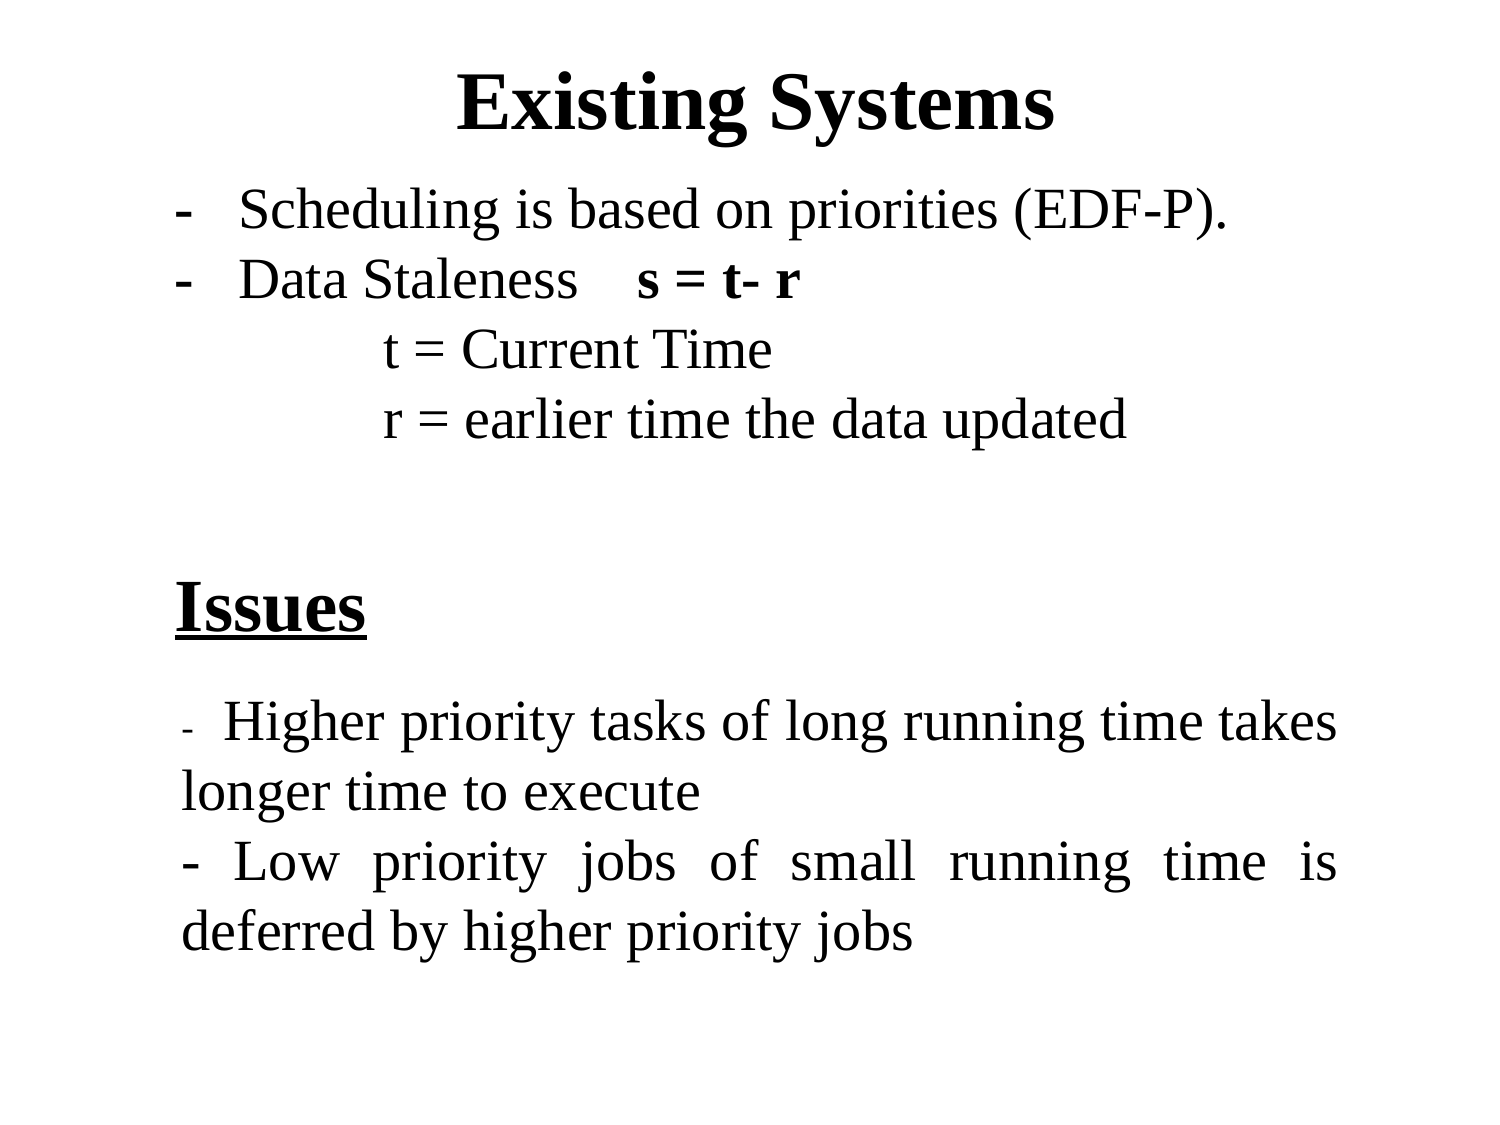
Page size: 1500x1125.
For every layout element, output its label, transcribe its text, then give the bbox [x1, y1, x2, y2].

text_box - Higher priority tasks of long running time takes longer time to execute - Low priority jobs of small running time is deferred by higher priority jobs [166, 674, 1355, 970]
text_box - Scheduling is based on priorities (EDF-P). - Data Staleness s = t- r t = Current Time r = earlier time the data updated [160, 162, 1348, 528]
title Existing Systems [81, 2, 1432, 190]
text_box Issues [160, 532, 1355, 657]
